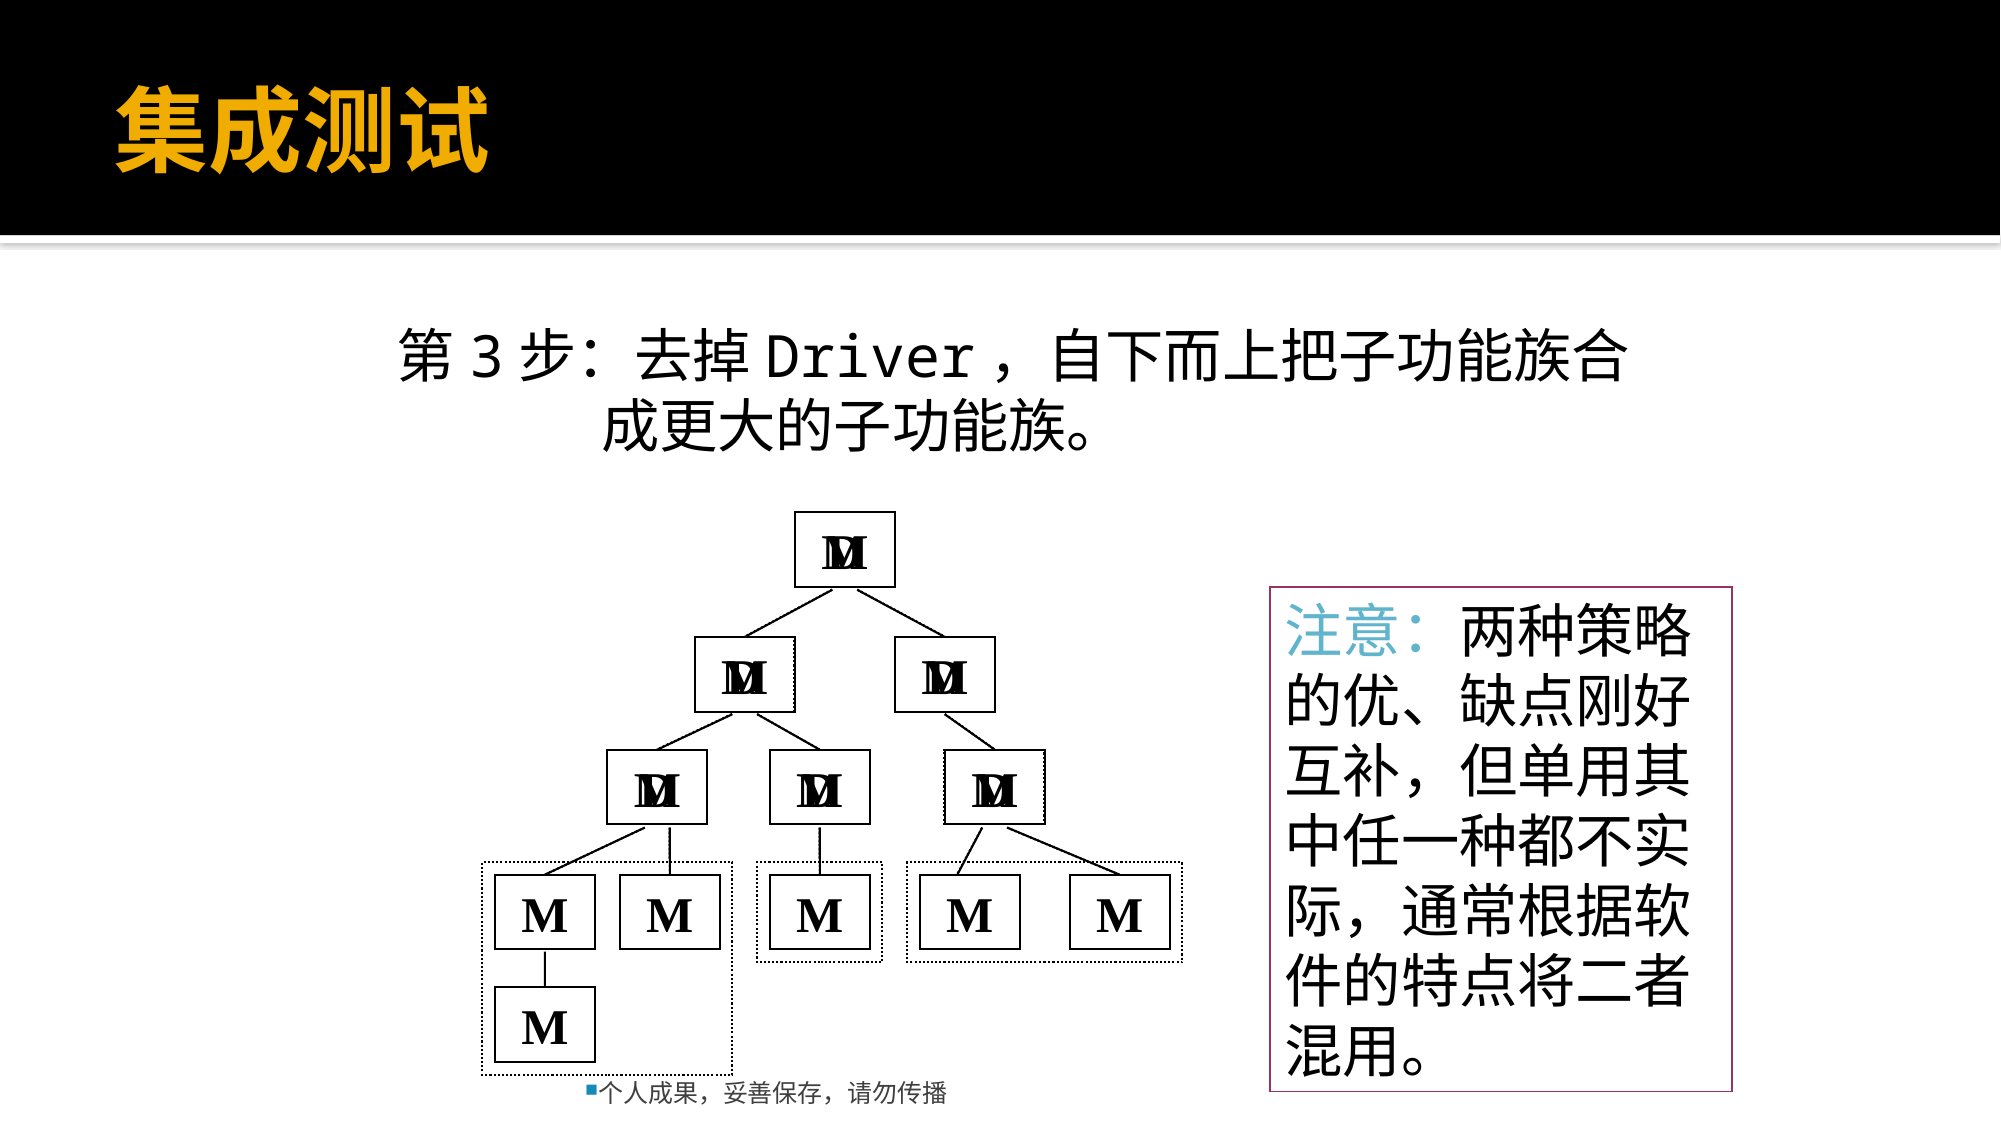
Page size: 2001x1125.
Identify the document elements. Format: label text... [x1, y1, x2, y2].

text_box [894, 636, 995, 750]
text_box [544, 749, 708, 875]
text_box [944, 749, 1120, 875]
text_box 注意：两种策略的优、缺点刚好互补，但单用其中任一种都不实际，通常根据软件的特点将二者混用。 [1269, 587, 1733, 1092]
text_box [482, 862, 733, 1075]
text_box [757, 862, 883, 963]
footer 个人成果，妥善保存，请勿传播 [577, 1062, 1783, 1108]
text_box [907, 862, 1183, 963]
title 集成测试 [99, 25, 1900, 231]
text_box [494, 874, 720, 1065]
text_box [744, 511, 945, 637]
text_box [656, 636, 820, 750]
text_box 第3步：去掉Driver，自下而上把子功能族合成更大的子功能族。 [382, 311, 1645, 467]
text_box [769, 749, 870, 875]
